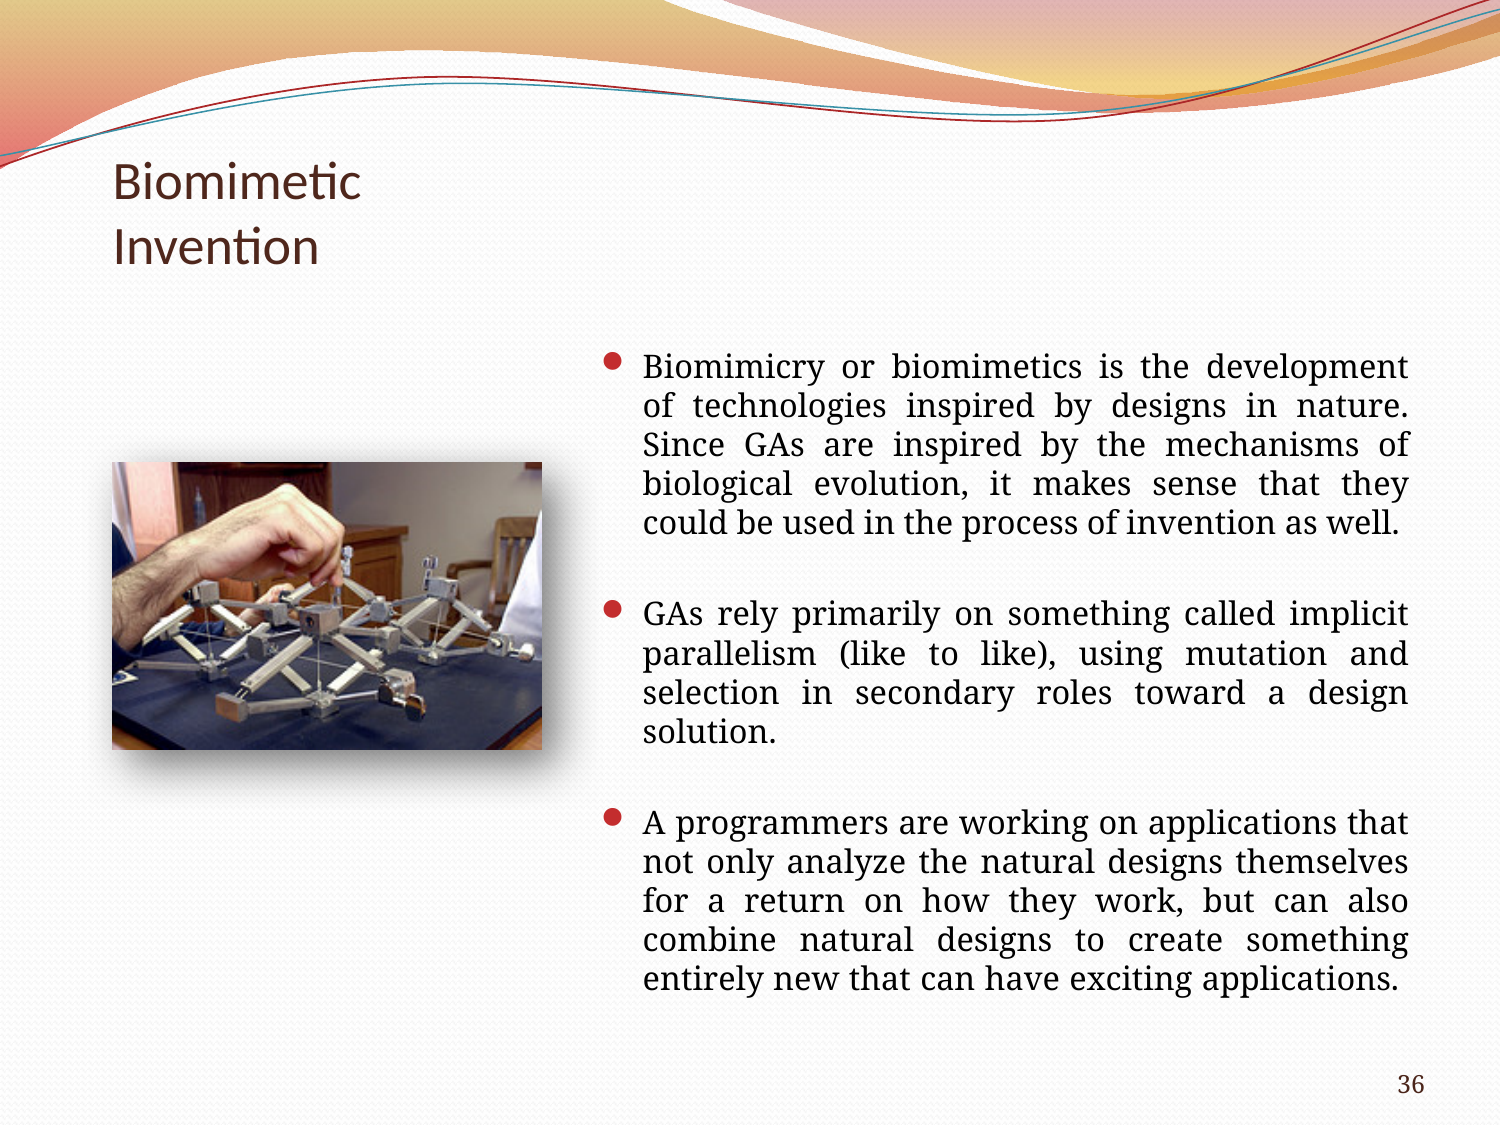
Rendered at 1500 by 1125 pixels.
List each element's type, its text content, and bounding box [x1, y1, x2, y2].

slide_number 36 [1299, 1042, 1425, 1103]
picture [112, 462, 542, 751]
title Biomimetic Invention [112, 84, 563, 275]
list Biomimicry or biomimetics is the development of technologies inspired by designs in nature. Since GAs are inspired by the mechanisms of biological evolution, it makes sense that they could be used in the process of invention as well. GAs rely primarily on something called implicit parallelism (like to like), using mutation and selection in secondary roles toward a design solution. A programmers are working on applications that not only analyze the natural designs themselves for a return on how they work, but can also combine natural designs to create something entirely new that can have exciting applications. [586, 275, 1425, 1025]
